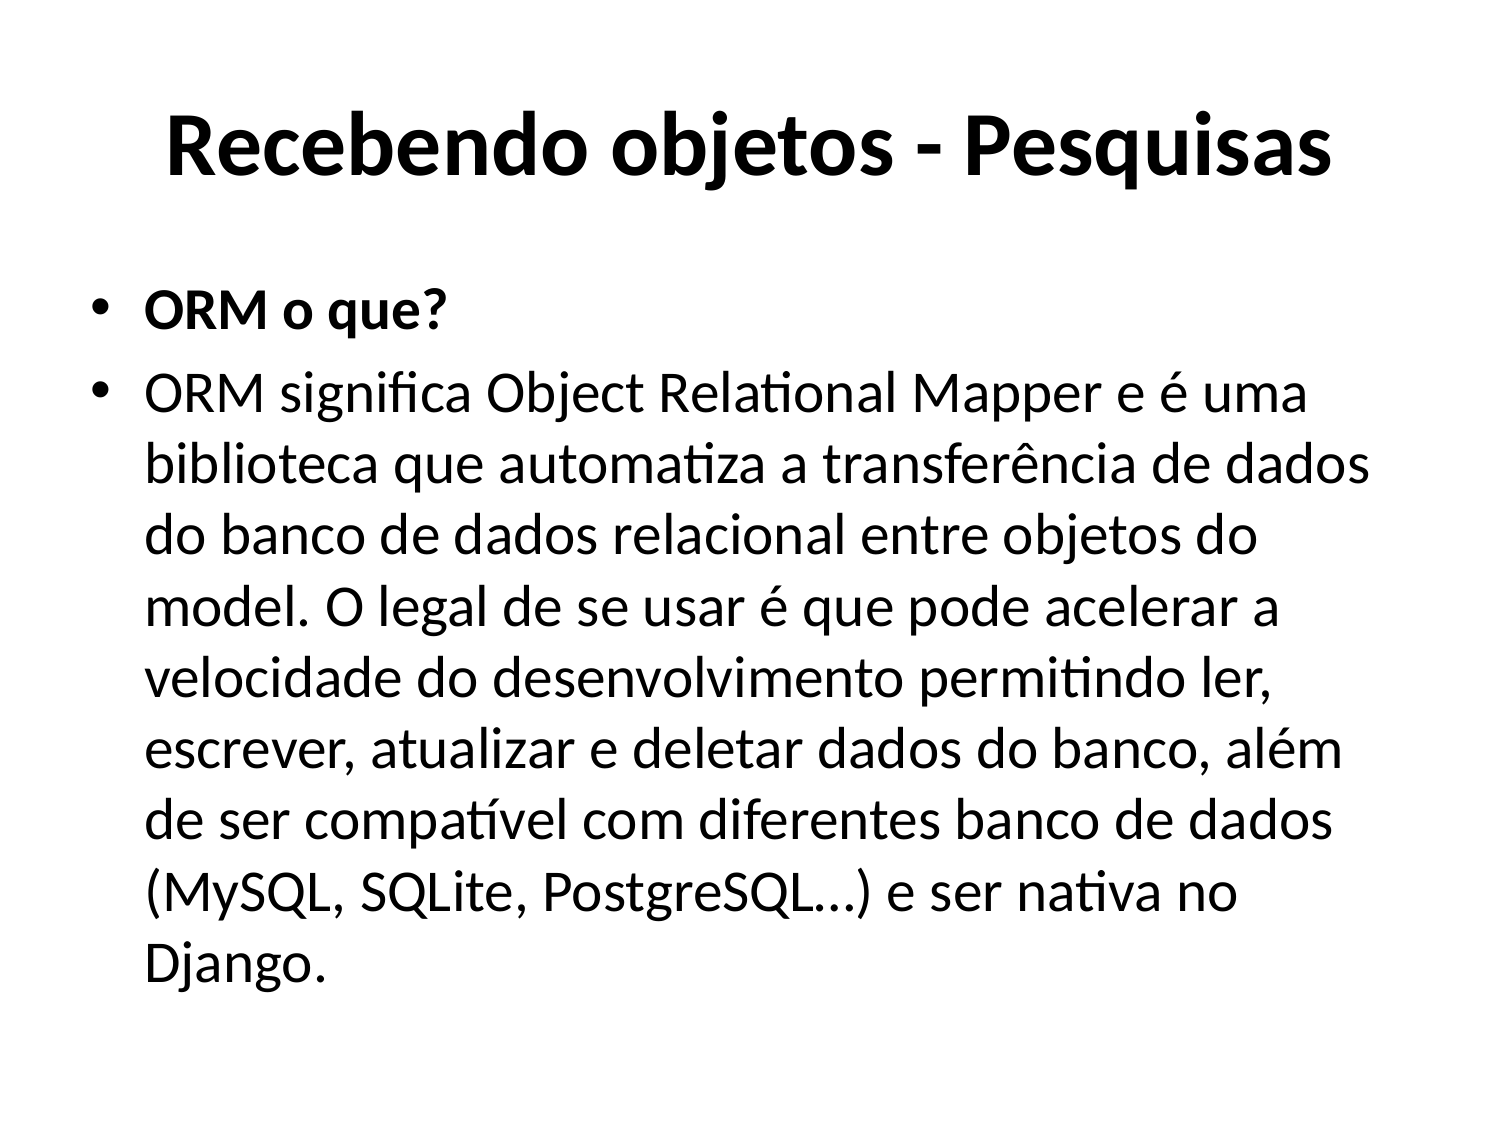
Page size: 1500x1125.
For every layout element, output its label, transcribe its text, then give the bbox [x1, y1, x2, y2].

list ORM o que? ORM significa Object Relational Mapper e é uma biblioteca que automatiza a transferência de dados do banco de dados relacional entre objetos do model. O legal de se usar é que pode acelerar a velocidade do desenvolvimento permitindo ler, escrever, atualizar e deletar dados do banco, além de ser compatível com diferentes banco de dados (MySQL, SQLite, PostgreSQL…) e ser nativa no Django. [75, 262, 1425, 1005]
title Recebendo objetos - Pesquisas [75, 45, 1425, 233]
